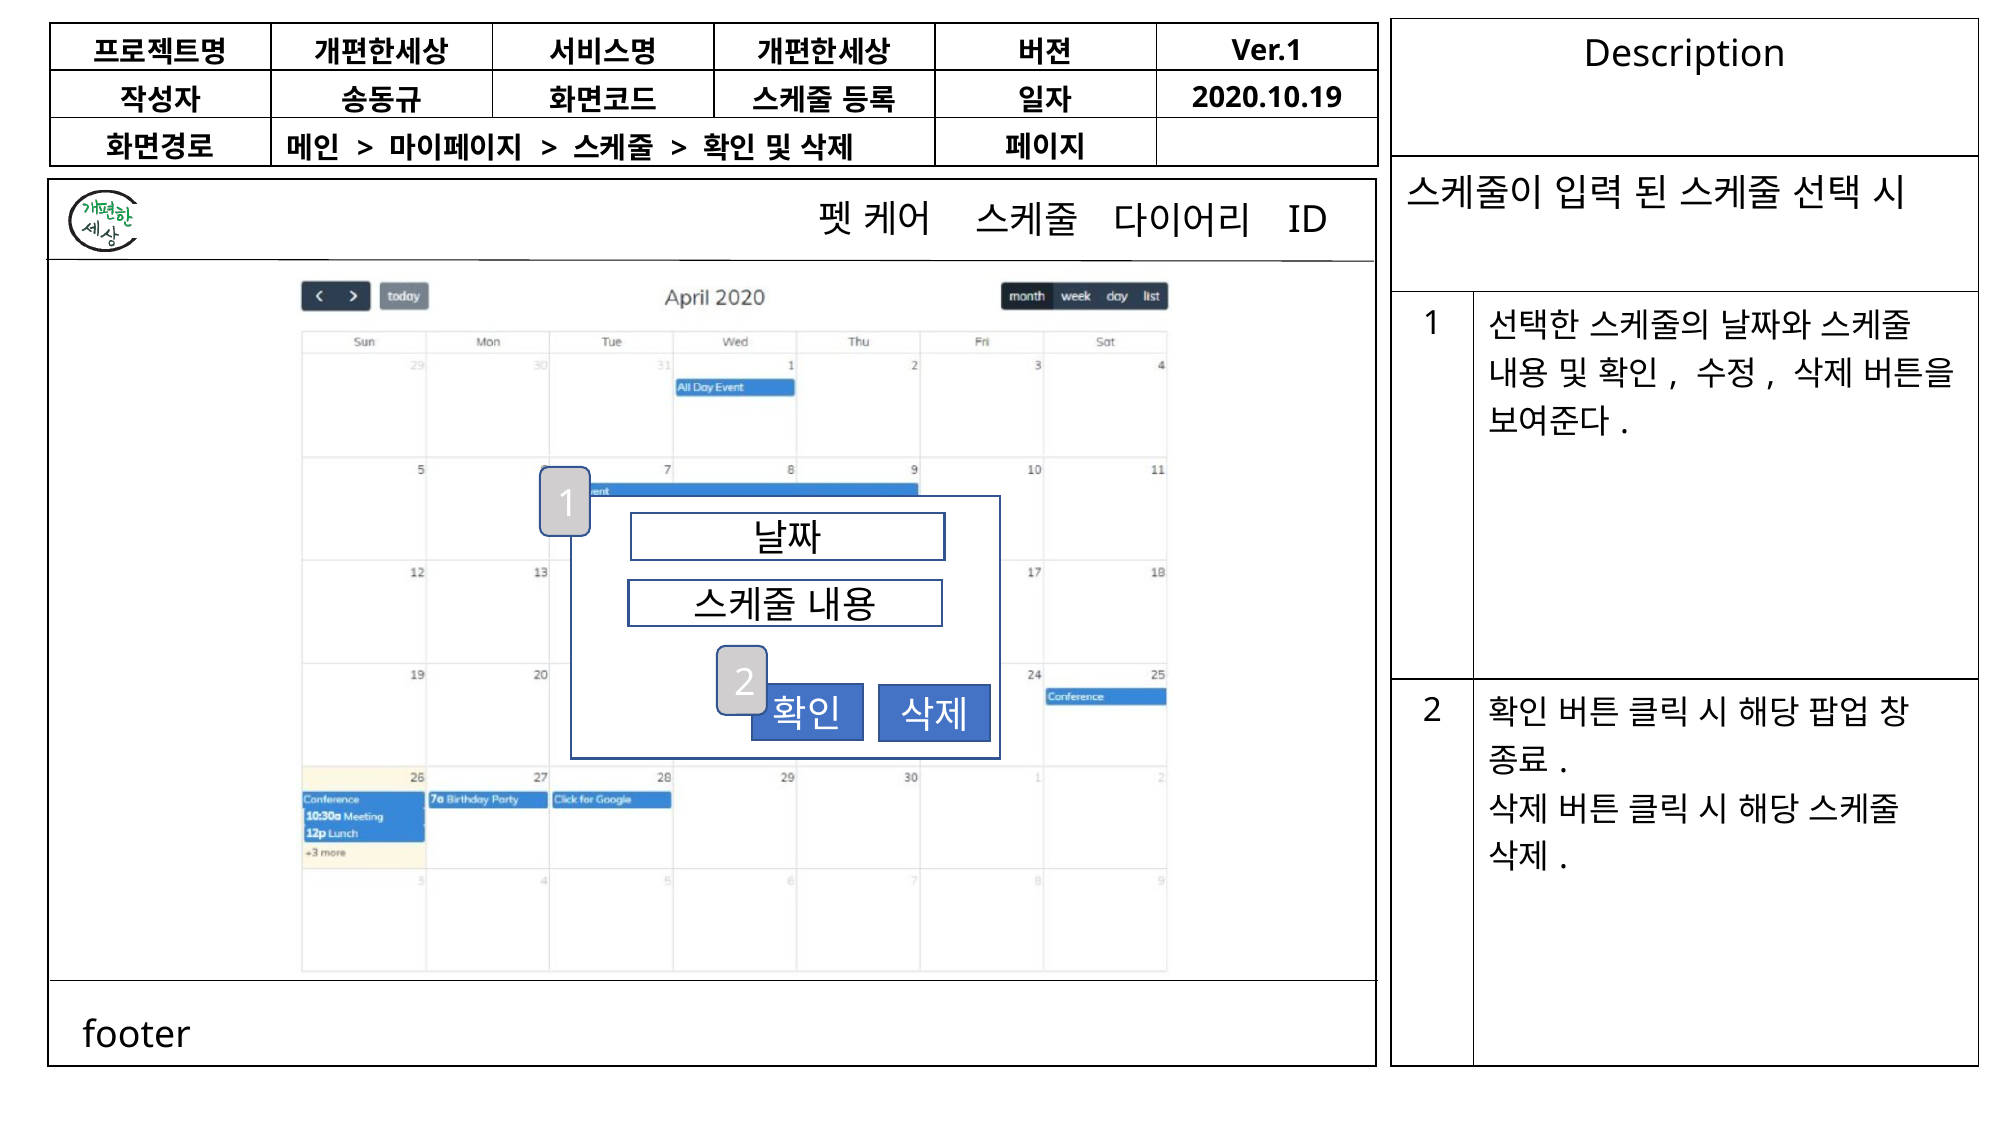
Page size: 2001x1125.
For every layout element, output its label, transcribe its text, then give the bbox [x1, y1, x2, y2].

table_cell 2 [1392, 680, 1473, 1065]
table_cell 스케줄이 입력 된 스케줄 선택 시 [1392, 157, 1978, 291]
table_header 개편한세상 [715, 24, 934, 69]
table_cell 2020.10.19 [1157, 71, 1377, 117]
table_cell 작성자 [51, 71, 270, 117]
table_cell 1 [1392, 292, 1473, 678]
table_cell 송동규 [272, 71, 492, 117]
text_box footer [67, 1002, 327, 1063]
table_cell 화면코드 [493, 71, 713, 117]
table_cell [1157, 118, 1377, 165]
picture [296, 270, 1174, 976]
table_header Ver.1 [1157, 24, 1377, 69]
table_cell 선택한 스케줄의 날짜와 스케줄 내용 및 확인, 수정, 삭제 버튼을 보여준다. [1474, 292, 1978, 678]
table_header 프로젝트명 [51, 24, 270, 69]
table_header 개편한세상 [272, 24, 492, 69]
table_header 서비스명 [493, 24, 713, 69]
table_cell 확인 버튼 클릭 시 해당 팝업 창 종료. 삭제 버튼 클릭 시 해당 스케줄 삭제. [1474, 680, 1978, 1065]
picture [67, 187, 139, 253]
table_cell 스케줄 등록 [715, 71, 934, 117]
table_cell 화면경로 [51, 118, 270, 165]
text_box [47, 178, 1377, 1067]
table_cell 메인 > 마이페이지 > 스케줄 > 확인 및 삭제 [272, 118, 934, 165]
table_header 버젼 [936, 24, 1156, 69]
table_header Description [1392, 19, 1978, 155]
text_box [803, 187, 1384, 251]
table_cell 페이지 [936, 118, 1156, 165]
table_cell 일자 [936, 71, 1156, 117]
